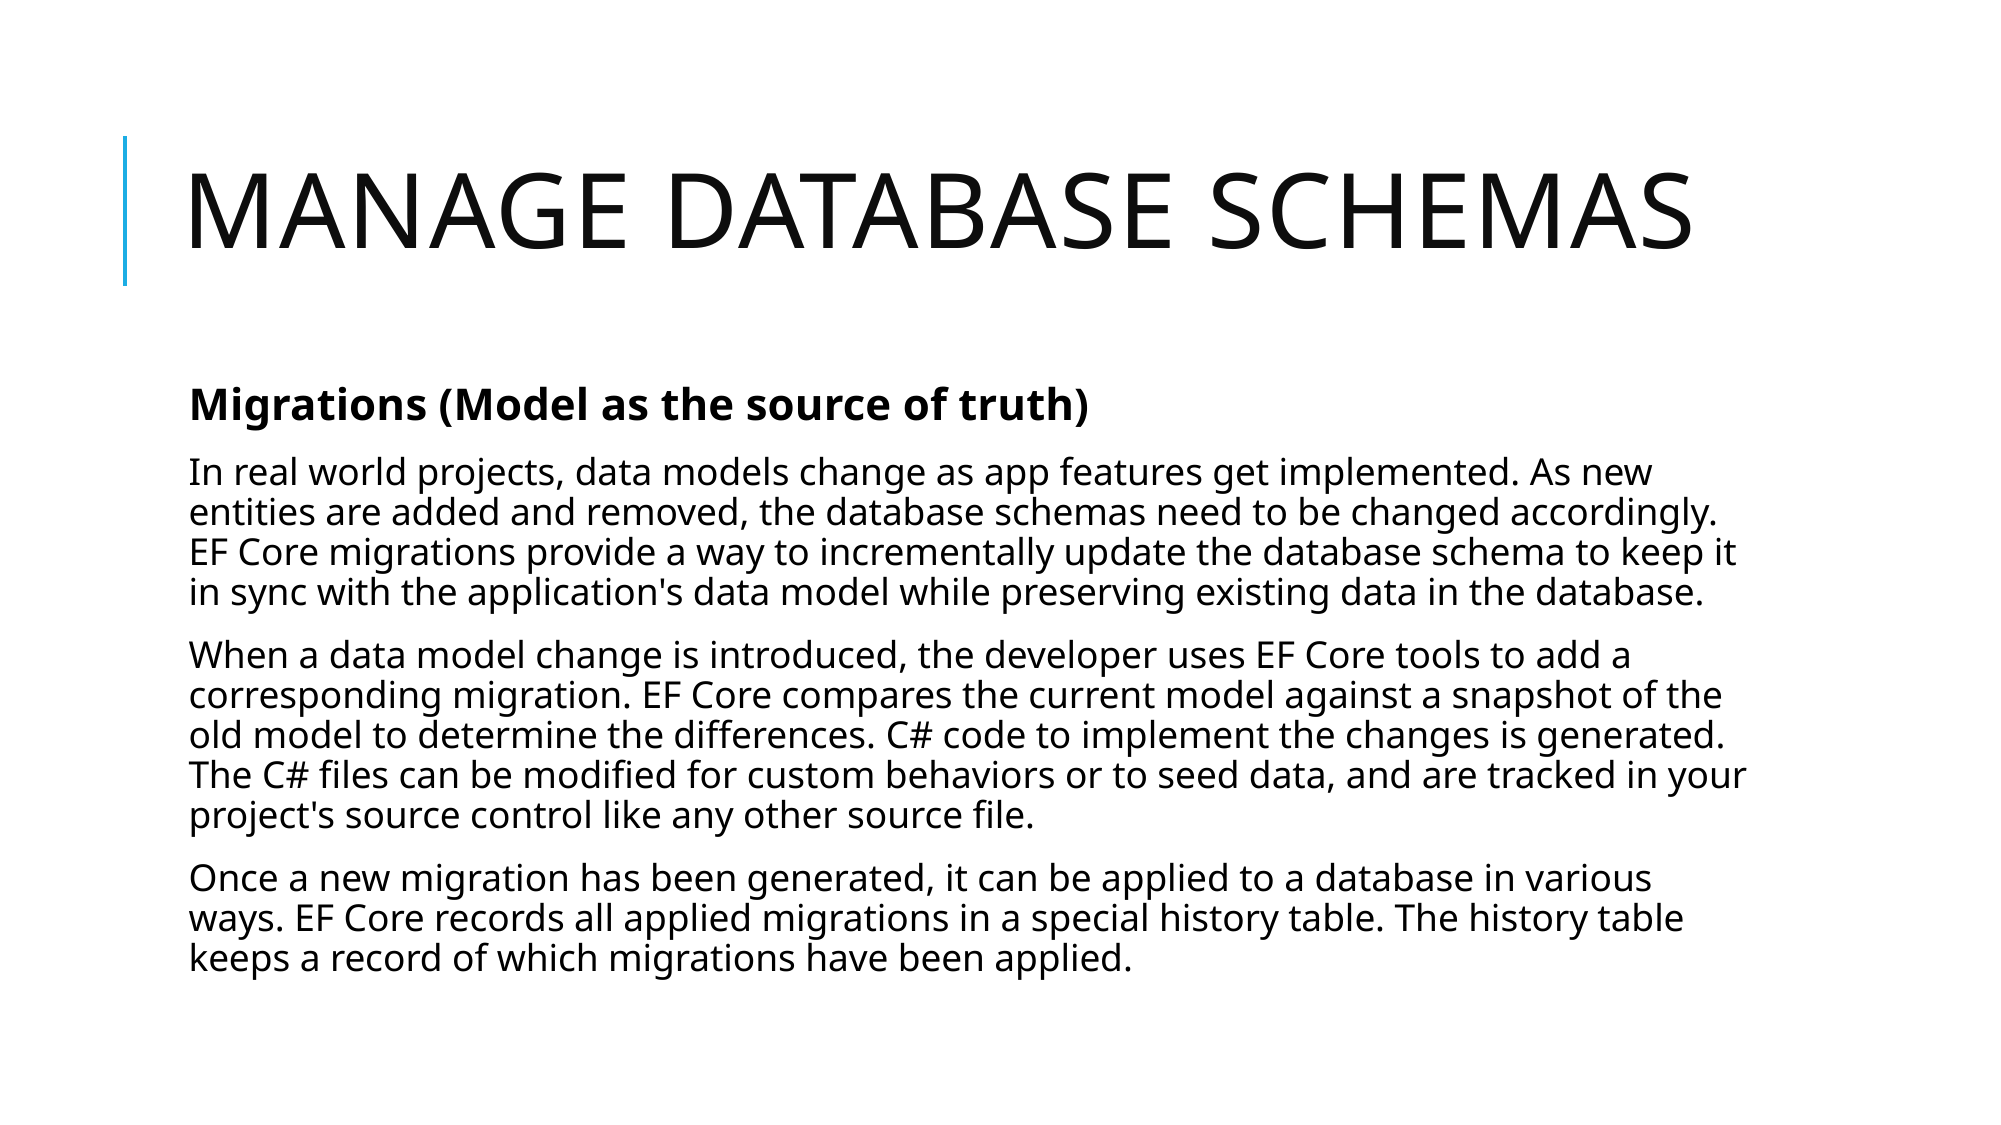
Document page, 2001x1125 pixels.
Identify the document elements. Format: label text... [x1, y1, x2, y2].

title Manage database schemas [168, 96, 1763, 342]
list Migrations (Model as the source of truth) In real world projects, data models change as app features get implemented. As new entities are added and removed, the database schemas need to be changed accordingly. EF Core migrations provide a way to incrementally update the database schema to keep it in sync with the application's data model while preserving existing data in the database. When a data model change is introduced, the developer uses EF Core tools to add a corresponding migration. EF Core compares the current model against a snapshot of the old model to determine the differences. C# code to implement the changes is generated. The C# files can be modified for custom behaviors or to seed data, and are tracked in your project's source control like any other source file. Once a new migration has been generated, it can be applied to a database in various ways. EF Core records all applied migrations in a special history table. The history table keeps a record of which migrations have been applied. [168, 375, 1763, 1035]
